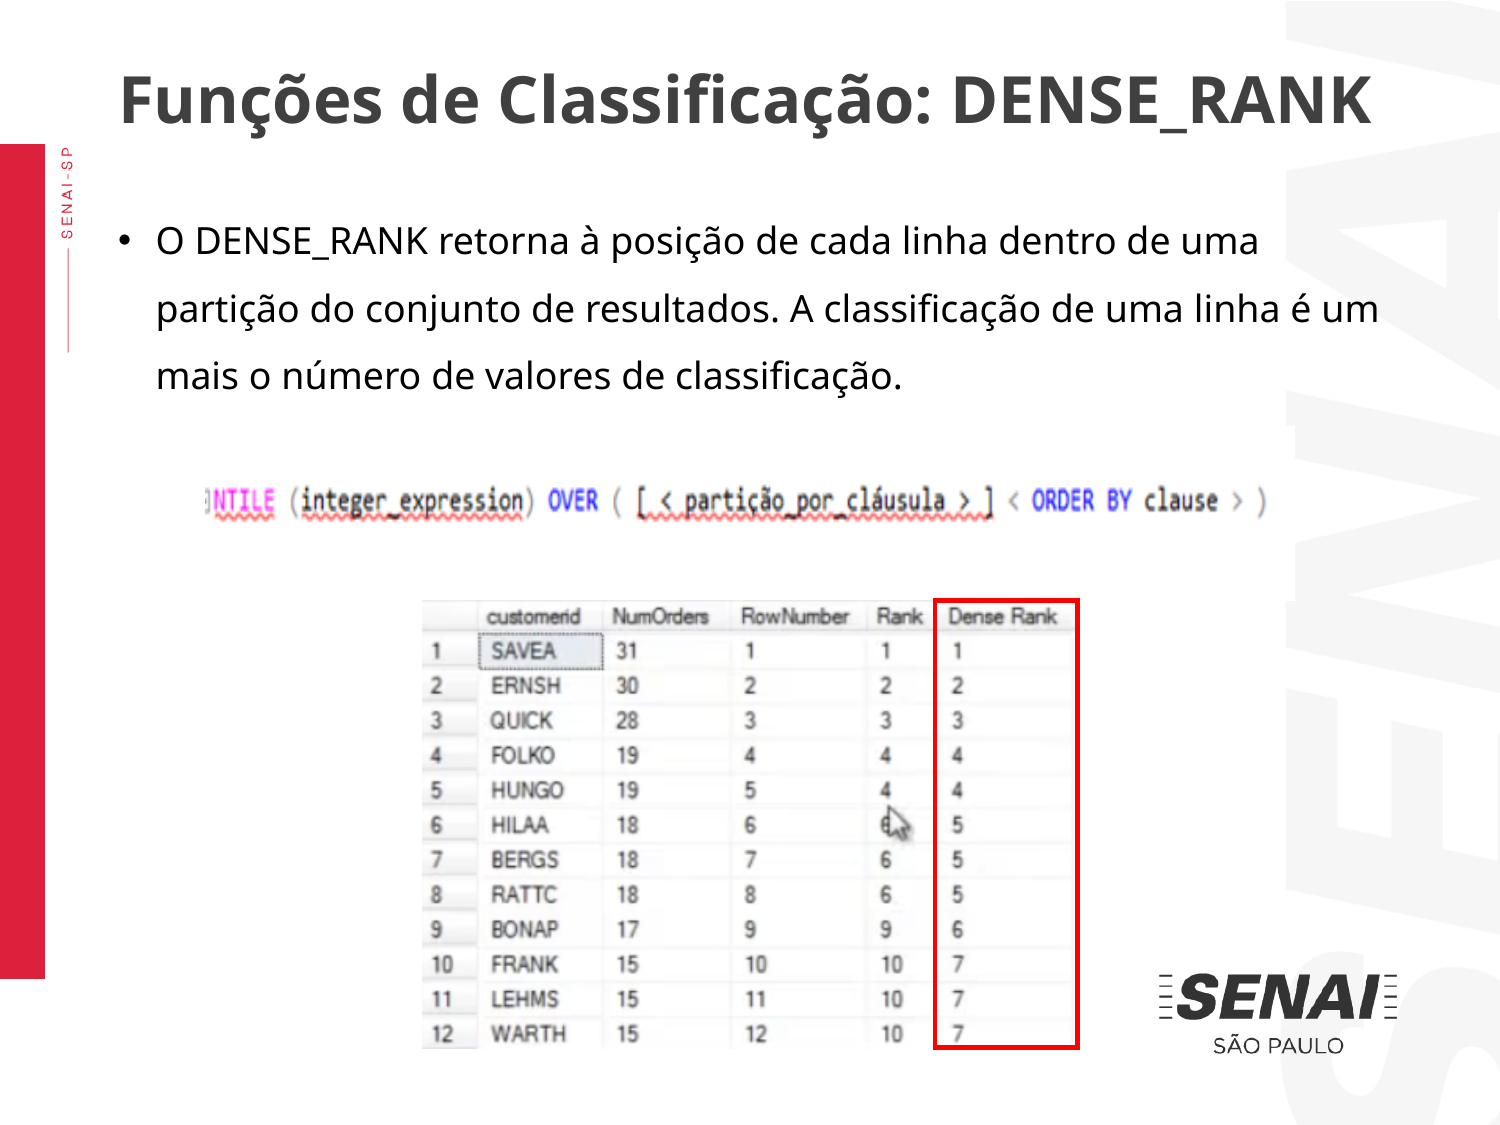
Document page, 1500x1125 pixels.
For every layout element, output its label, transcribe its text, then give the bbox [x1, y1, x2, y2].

picture [0, 0, 1500, 1125]
list Funções de Classificação: DENSE_RANK [103, 59, 1397, 153]
list O DENSE_RANK retorna à posição de cada linha dentro de uma partição do conjunto de resultados. A classificação de uma linha é um mais o número de valores de classificação. [103, 187, 1397, 1014]
